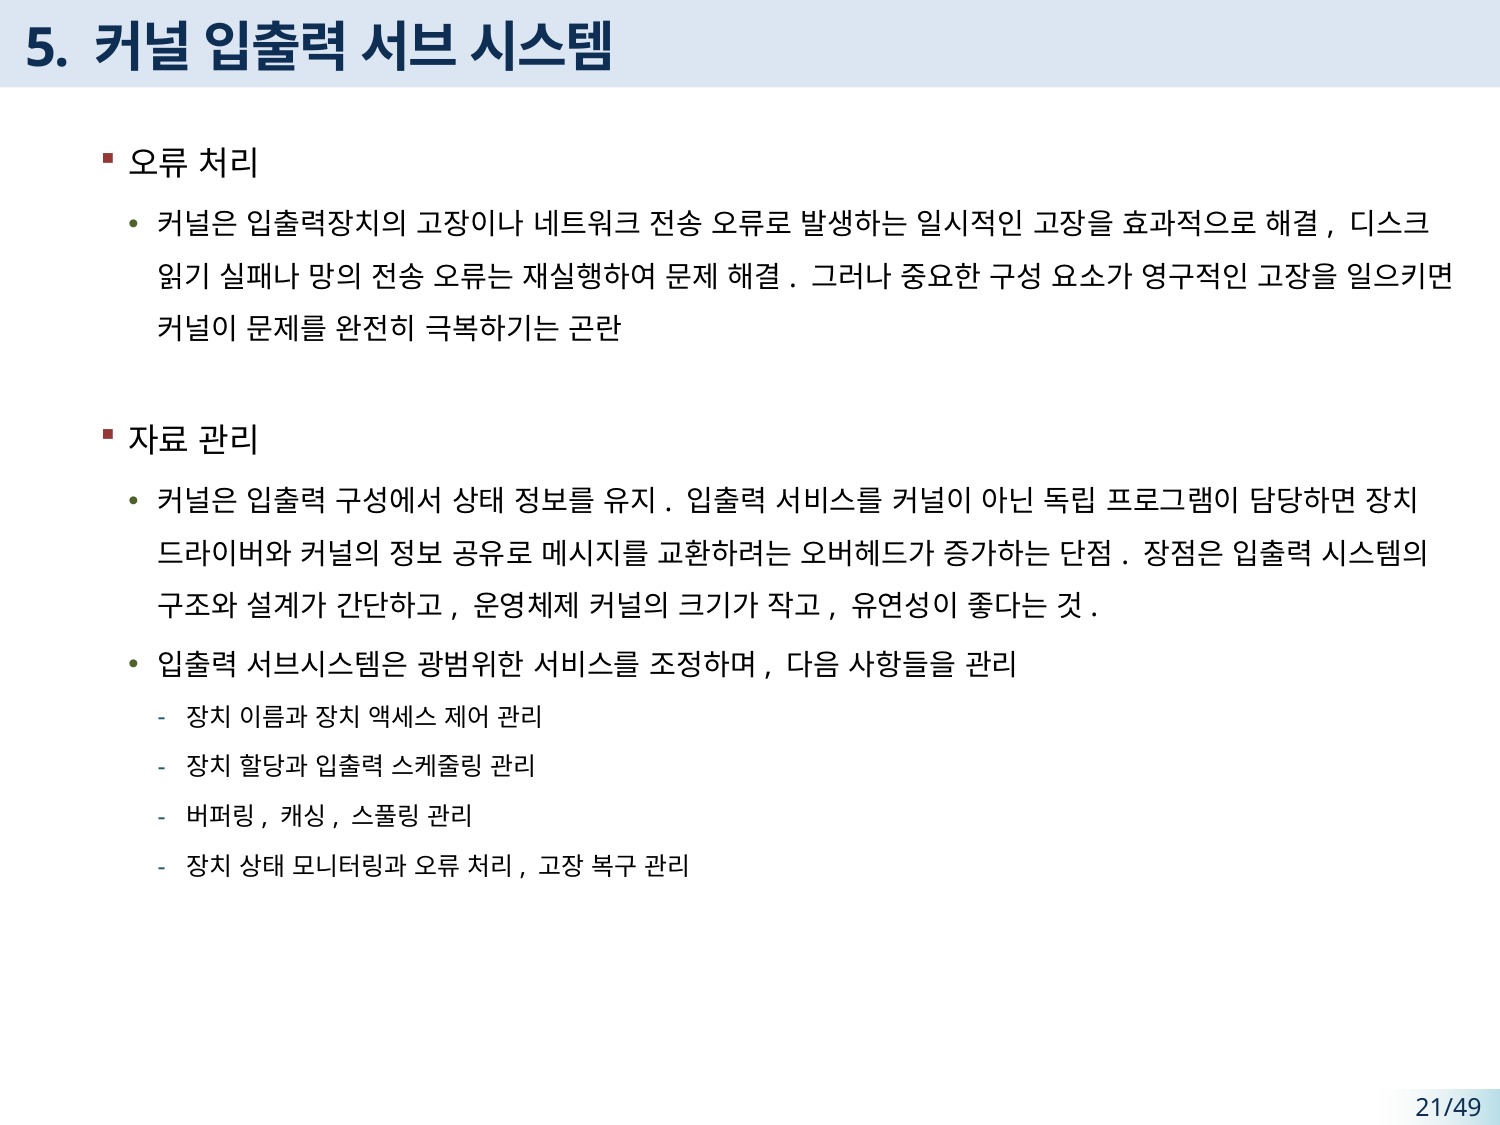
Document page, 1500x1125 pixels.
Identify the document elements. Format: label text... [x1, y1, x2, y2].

list 오류 처리 커널은 입출력장치의 고장이나 네트워크 전송 오류로 발생하는 일시적인 고장을 효과적으로 해결, 디스크 읽기 실패나 망의 전송 오류는 재실행하여 문제 해결. 그러나 중요한 구성 요소가 영구적인 고장을 일으키면 커널이 문제를 완전히 극복하기는 곤란 자료 관리 커널은 입출력 구성에서 상태 정보를 유지. 입출력 서비스를 커널이 아닌 독립 프로그램이 담당하면 장치 드라이버와 커널의 정보 공유로 메시지를 교환하려는 오버헤드가 증가하는 단점. 장점은 입출력 시스템의 구조와 설계가 간단하고, 운영체제 커널의 크기가 작고, 유연성이 좋다는 것. 입출력 서브시스템은 광범위한 서비스를 조정하며, 다음 사항들을 관리 장치 이름과 장치 액세스 제어 관리 장치 할당과 입출력 스케줄링 관리 버퍼링, 캐싱, 스풀링 관리 장치 상태 모니터링과 오류 처리, 고장 복구 관리 [10, 126, 1481, 1057]
title 5. 커널 입출력 서브 시스템 [10, 5, 1288, 84]
